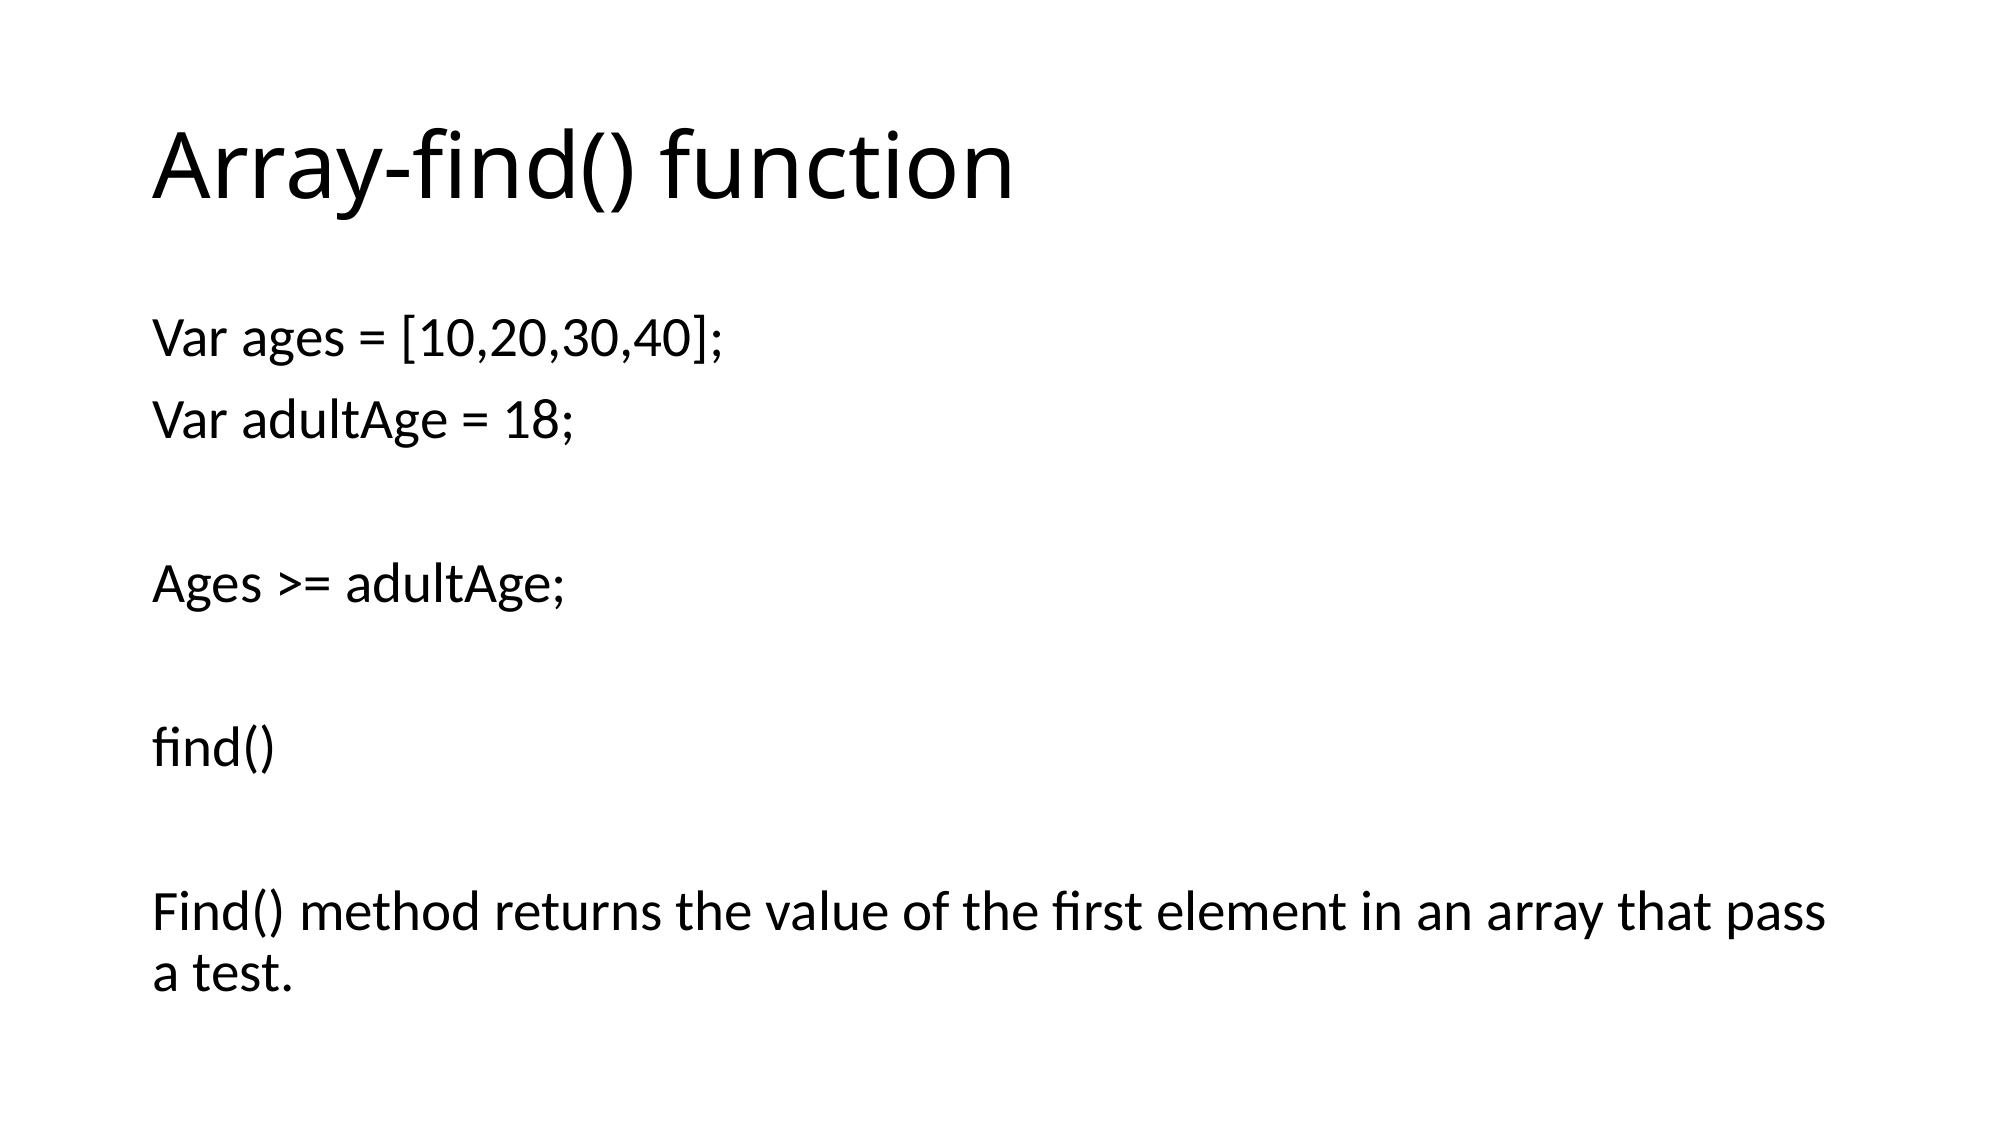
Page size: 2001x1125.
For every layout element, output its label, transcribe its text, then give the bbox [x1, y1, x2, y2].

list Var ages = [10,20,30,40]; Var adultAge = 18; Ages >= adultAge; find() Find() method returns the value of the first element in an array that pass a test. [137, 299, 1863, 1014]
title Array-find() function [137, 59, 1863, 278]
